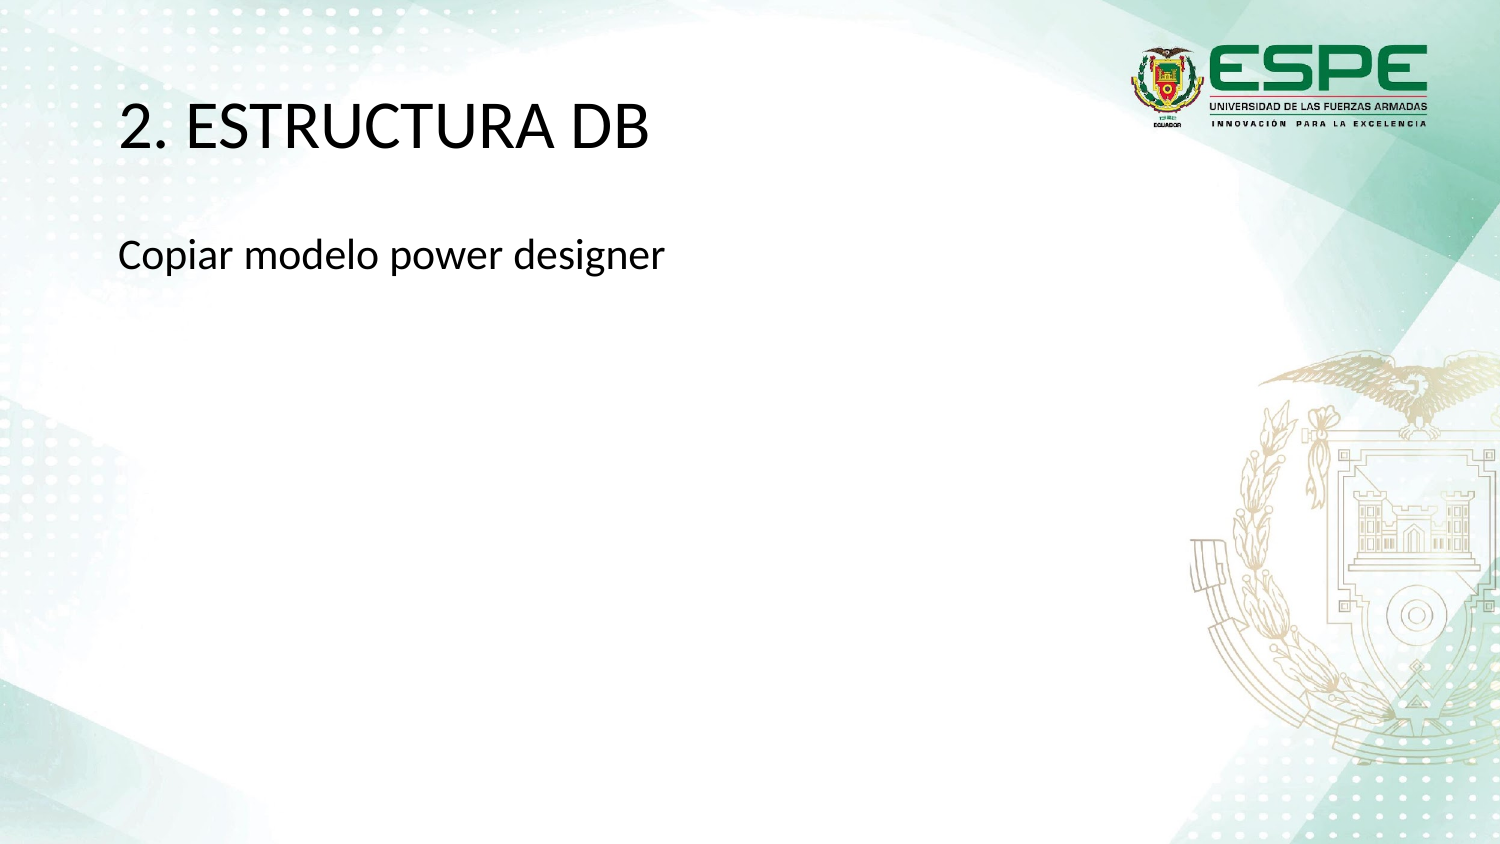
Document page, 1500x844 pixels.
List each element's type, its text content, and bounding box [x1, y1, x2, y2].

list Copiar modelo power designer [103, 224, 1397, 760]
title 2. ESTRUCTURA DB [103, 44, 1397, 208]
picture [0, 0, 1500, 844]
